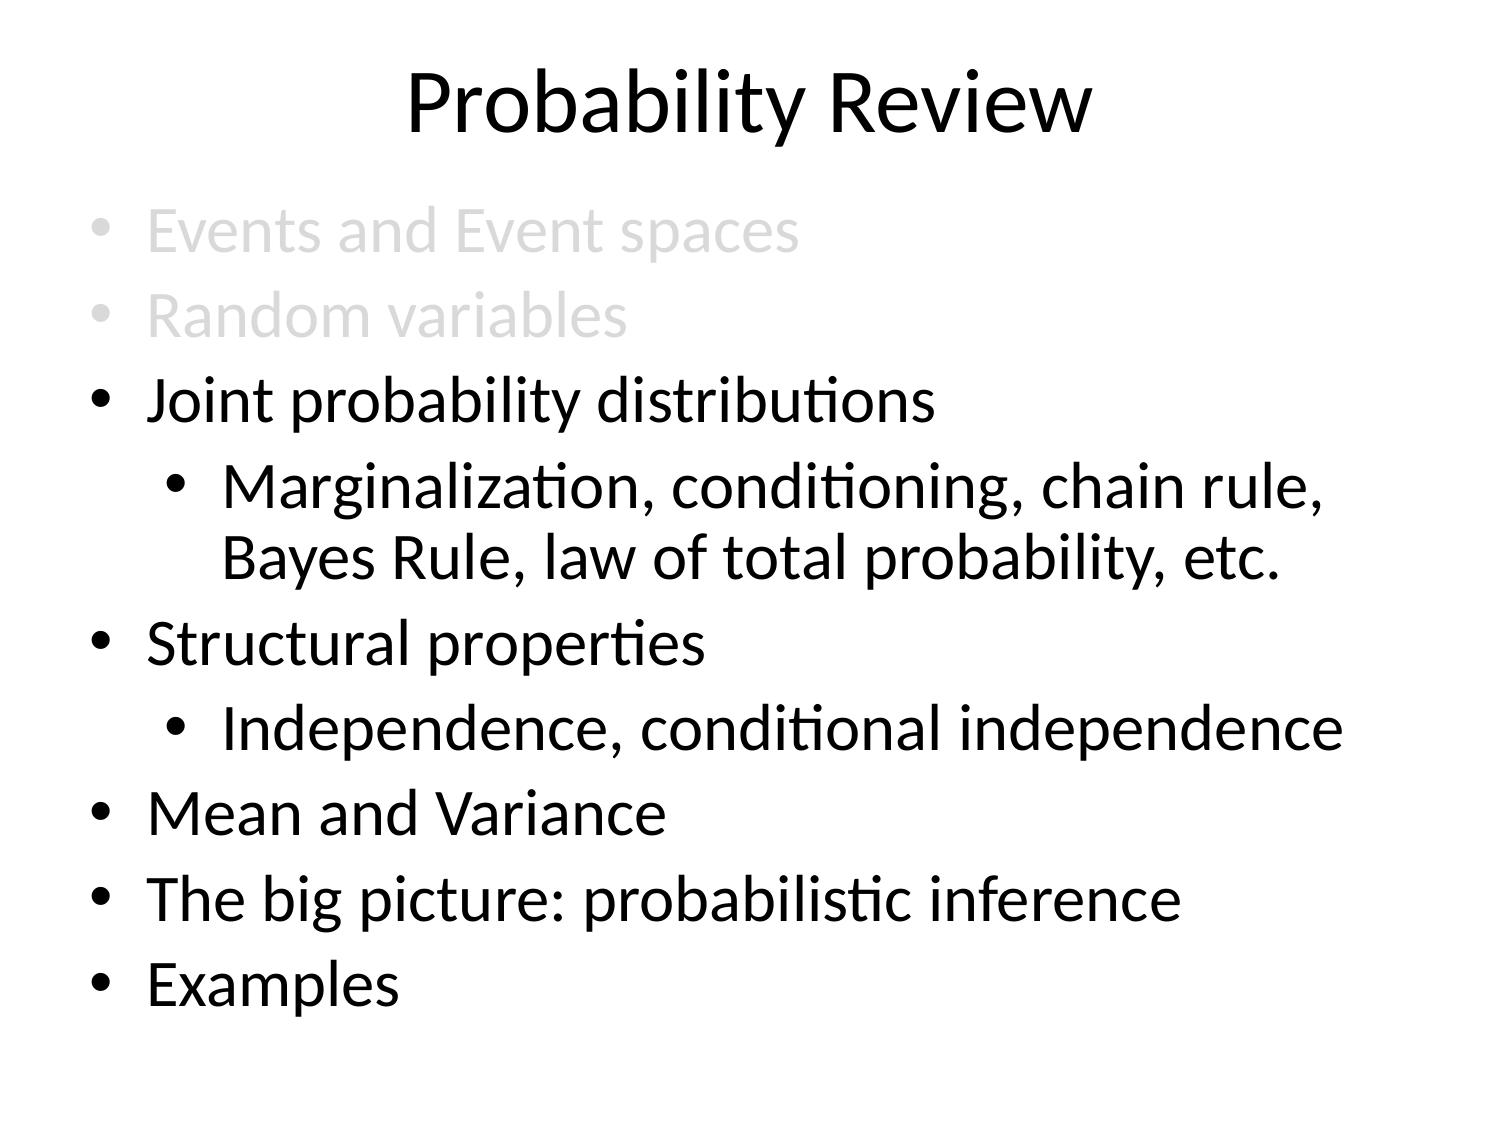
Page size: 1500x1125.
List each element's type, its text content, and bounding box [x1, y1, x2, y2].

title Probability Review [74, 24, 1426, 168]
text_box Events and Event spaces Random variables Joint probability distributions Marginalization, conditioning, chain rule, Bayes Rule, law of total probability, etc. Structural properties Independence, conditional independence Mean and Variance The big picture: probabilistic inference Examples [74, 187, 1425, 1005]
